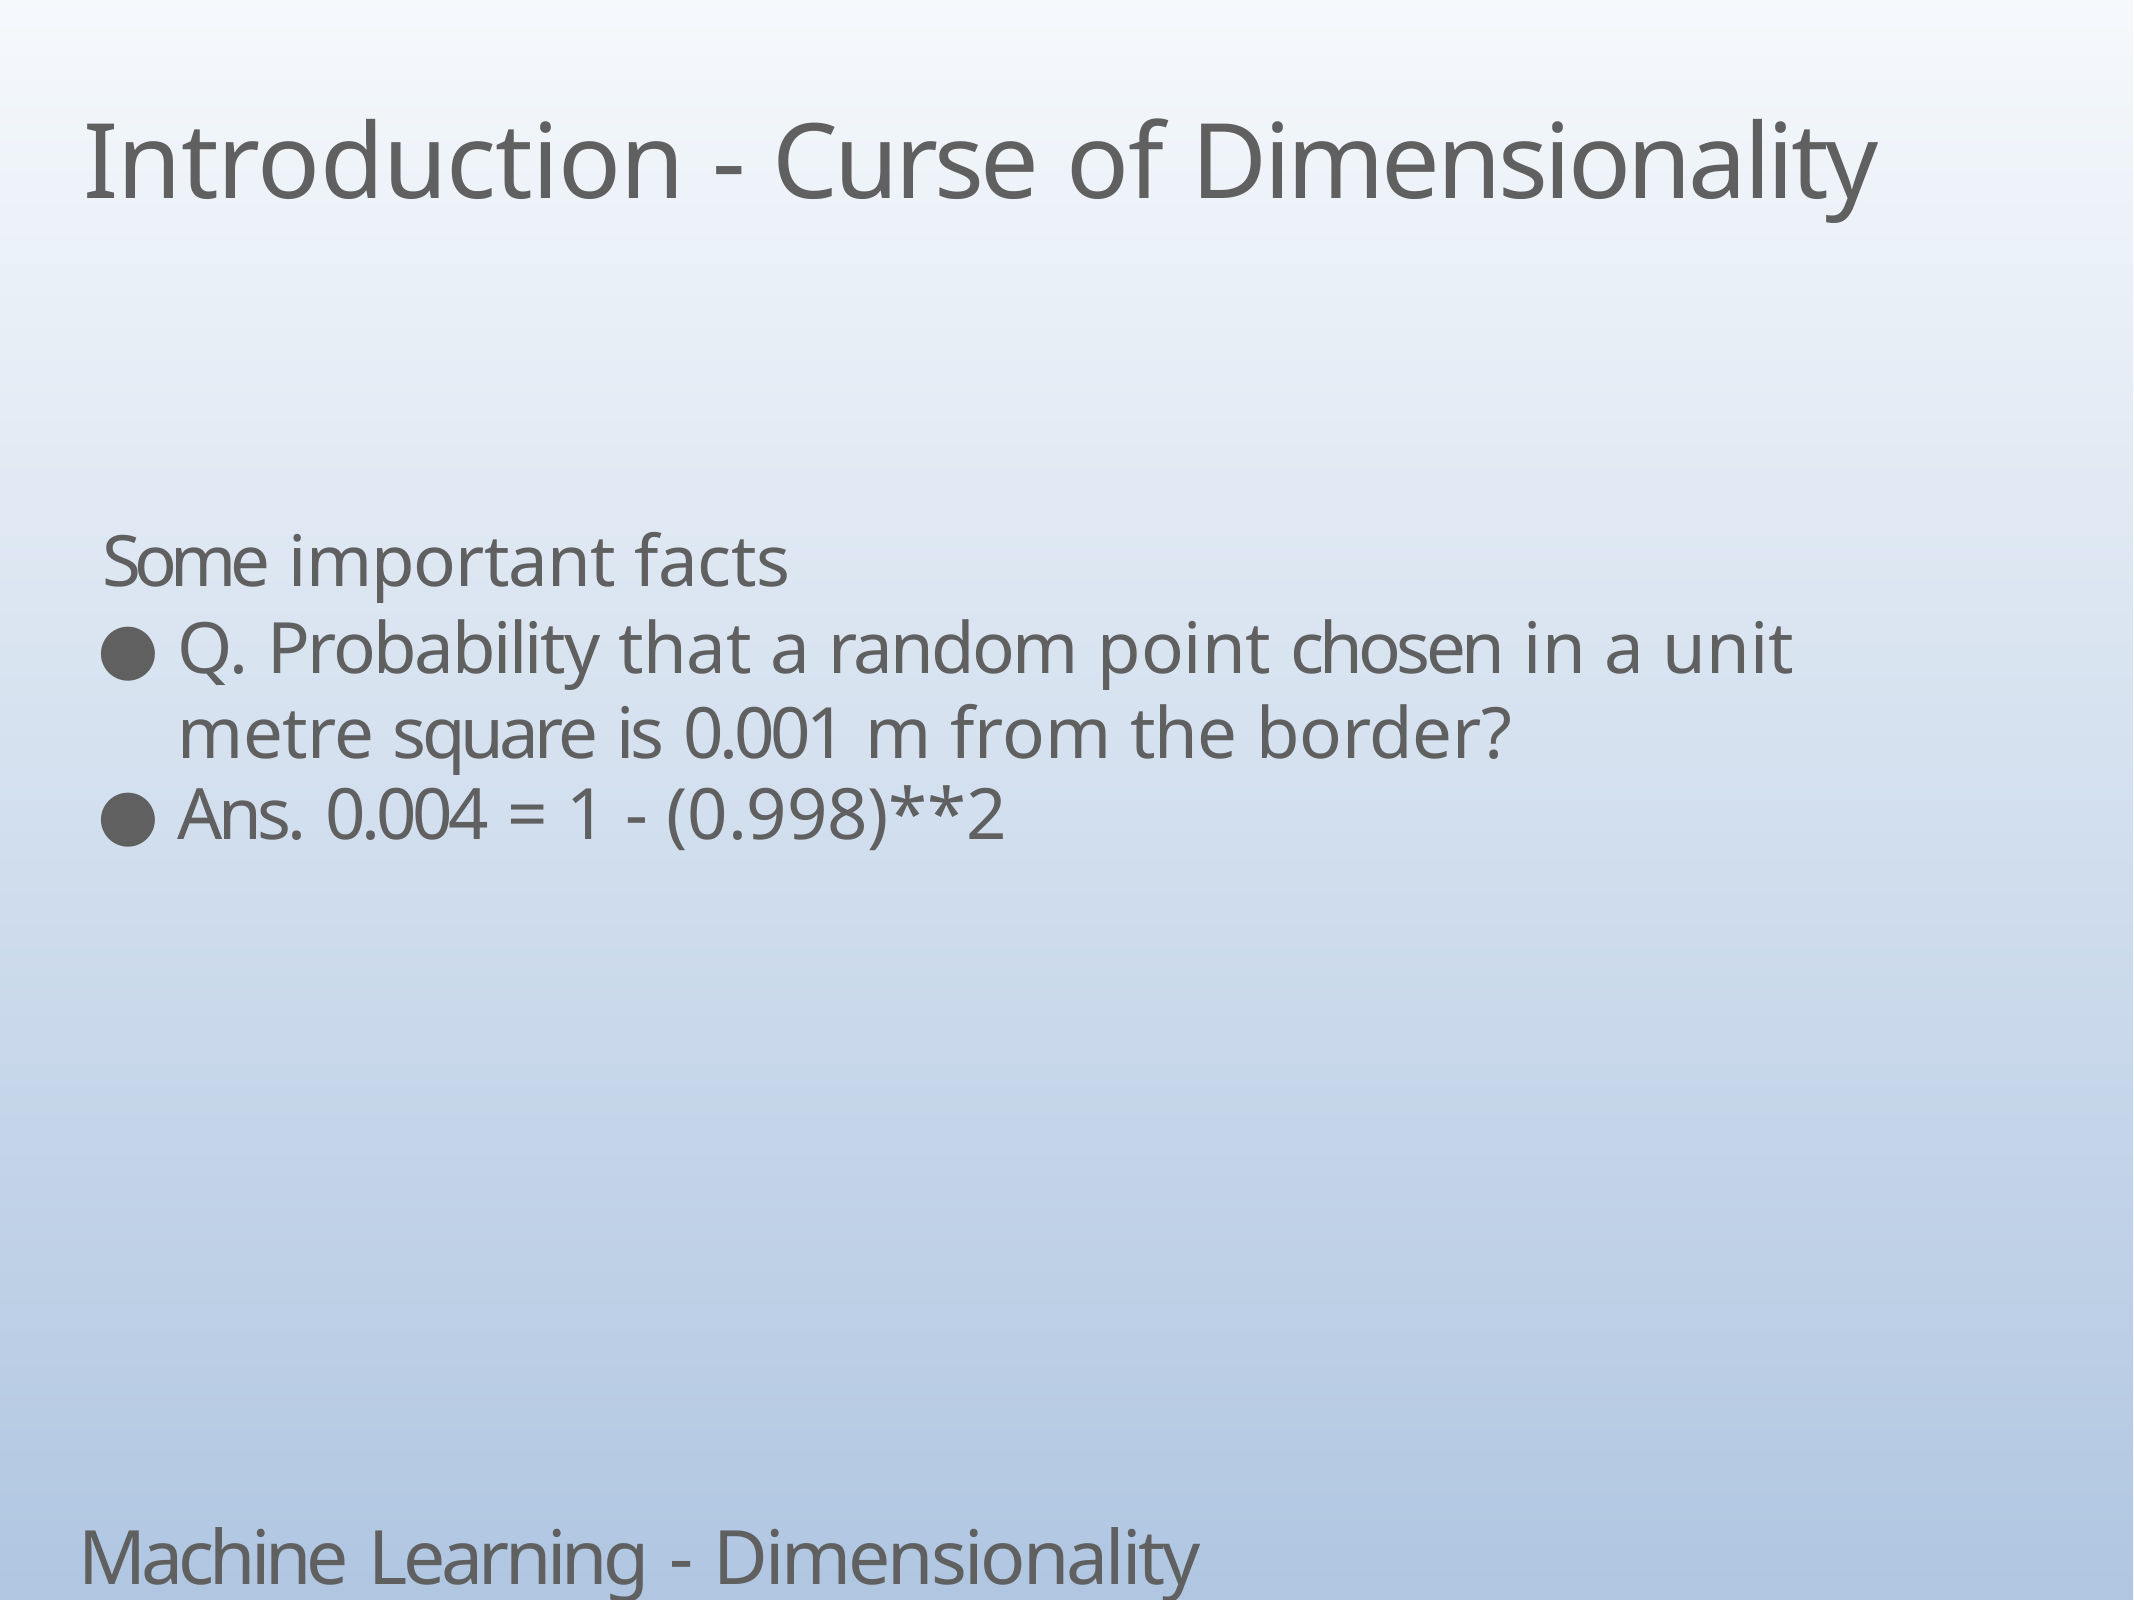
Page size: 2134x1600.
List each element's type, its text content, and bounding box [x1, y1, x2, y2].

footer Machine Learning - Dimensionality Reduction [76, 1503, 1457, 1600]
text_box Some important facts Q. Probability that a random point chosen in a unit metre square is 0.001 m from the border? Ans. 0.004 = 1 - (0.998)**2 [95, 513, 1837, 854]
title Introduction - Curse of Dimensionality [81, 92, 2007, 362]
